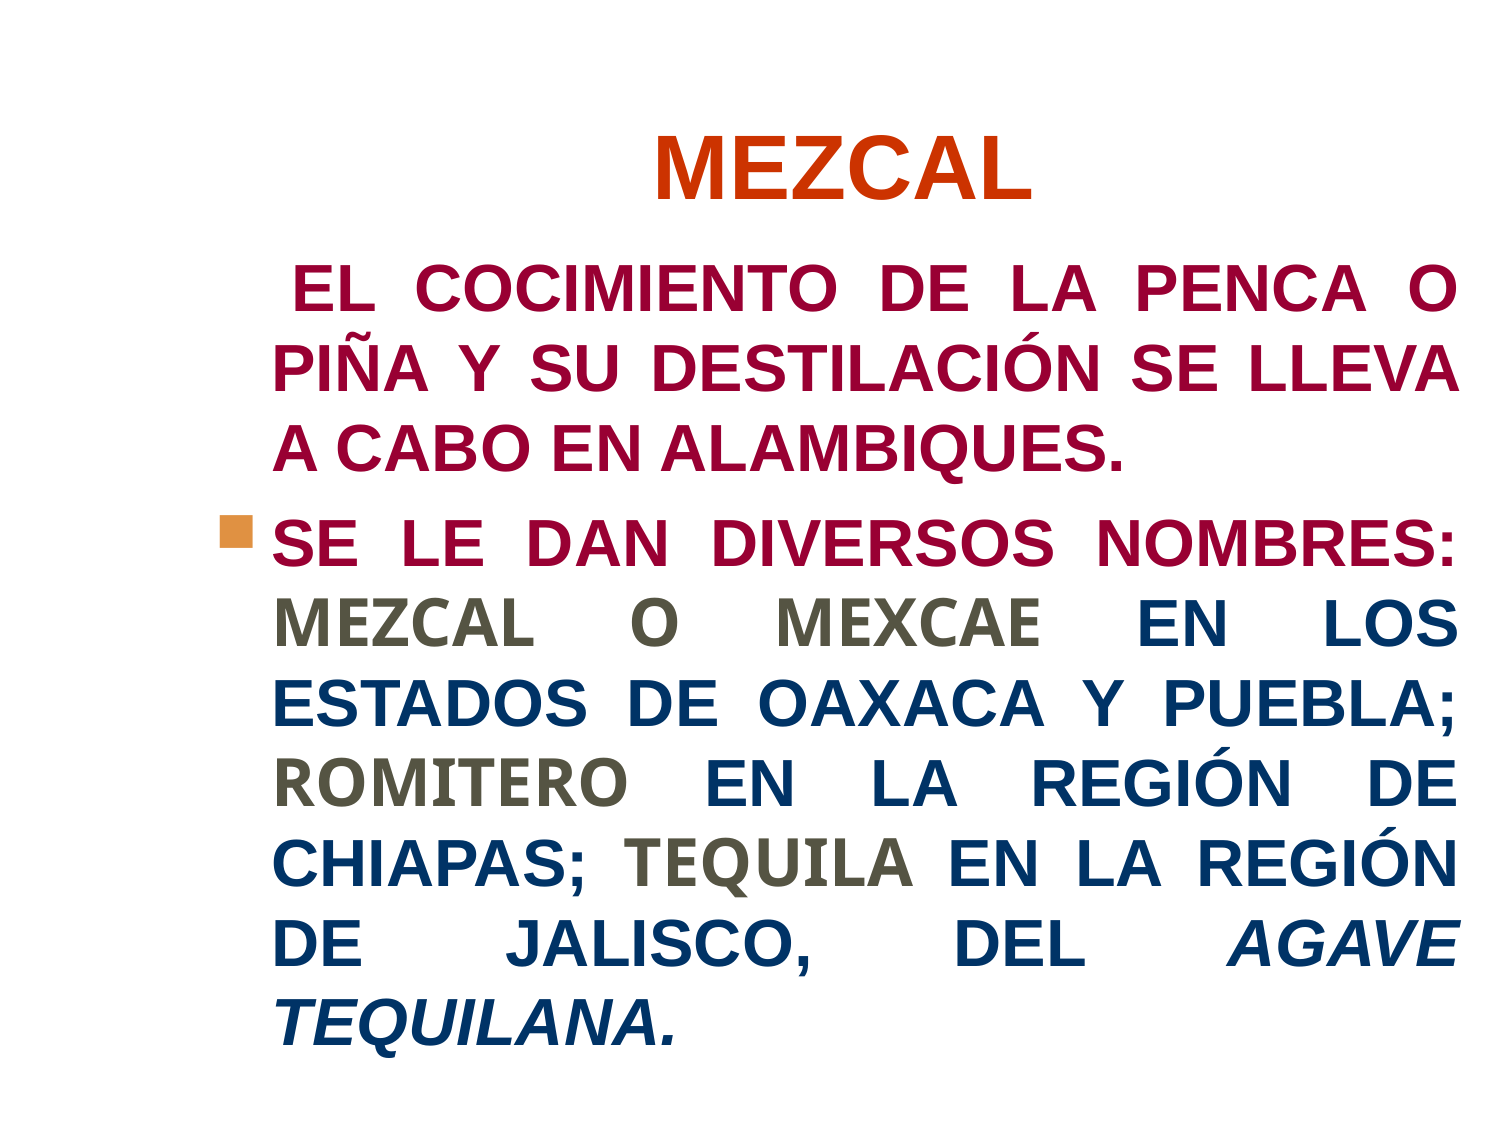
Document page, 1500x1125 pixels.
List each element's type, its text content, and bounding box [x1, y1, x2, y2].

list EL COCIMIENTO DE LA PENCA O PIÑA Y SU DESTILACIÓN SE LLEVA A CABO EN ALAMBIQUES. SE LE DAN DIVERSOS NOMBRES: MEZCAL O MEXCAE EN LOS ESTADOS DE OAXACA Y PUEBLA; ROMITERO EN LA REGIÓN DE CHIAPAS; TEQUILA EN LA REGIÓN DE JALISCO, DEL AGAVE TEQUILANA. [200, 237, 1475, 1125]
title MEZCAL [206, 99, 1482, 225]
